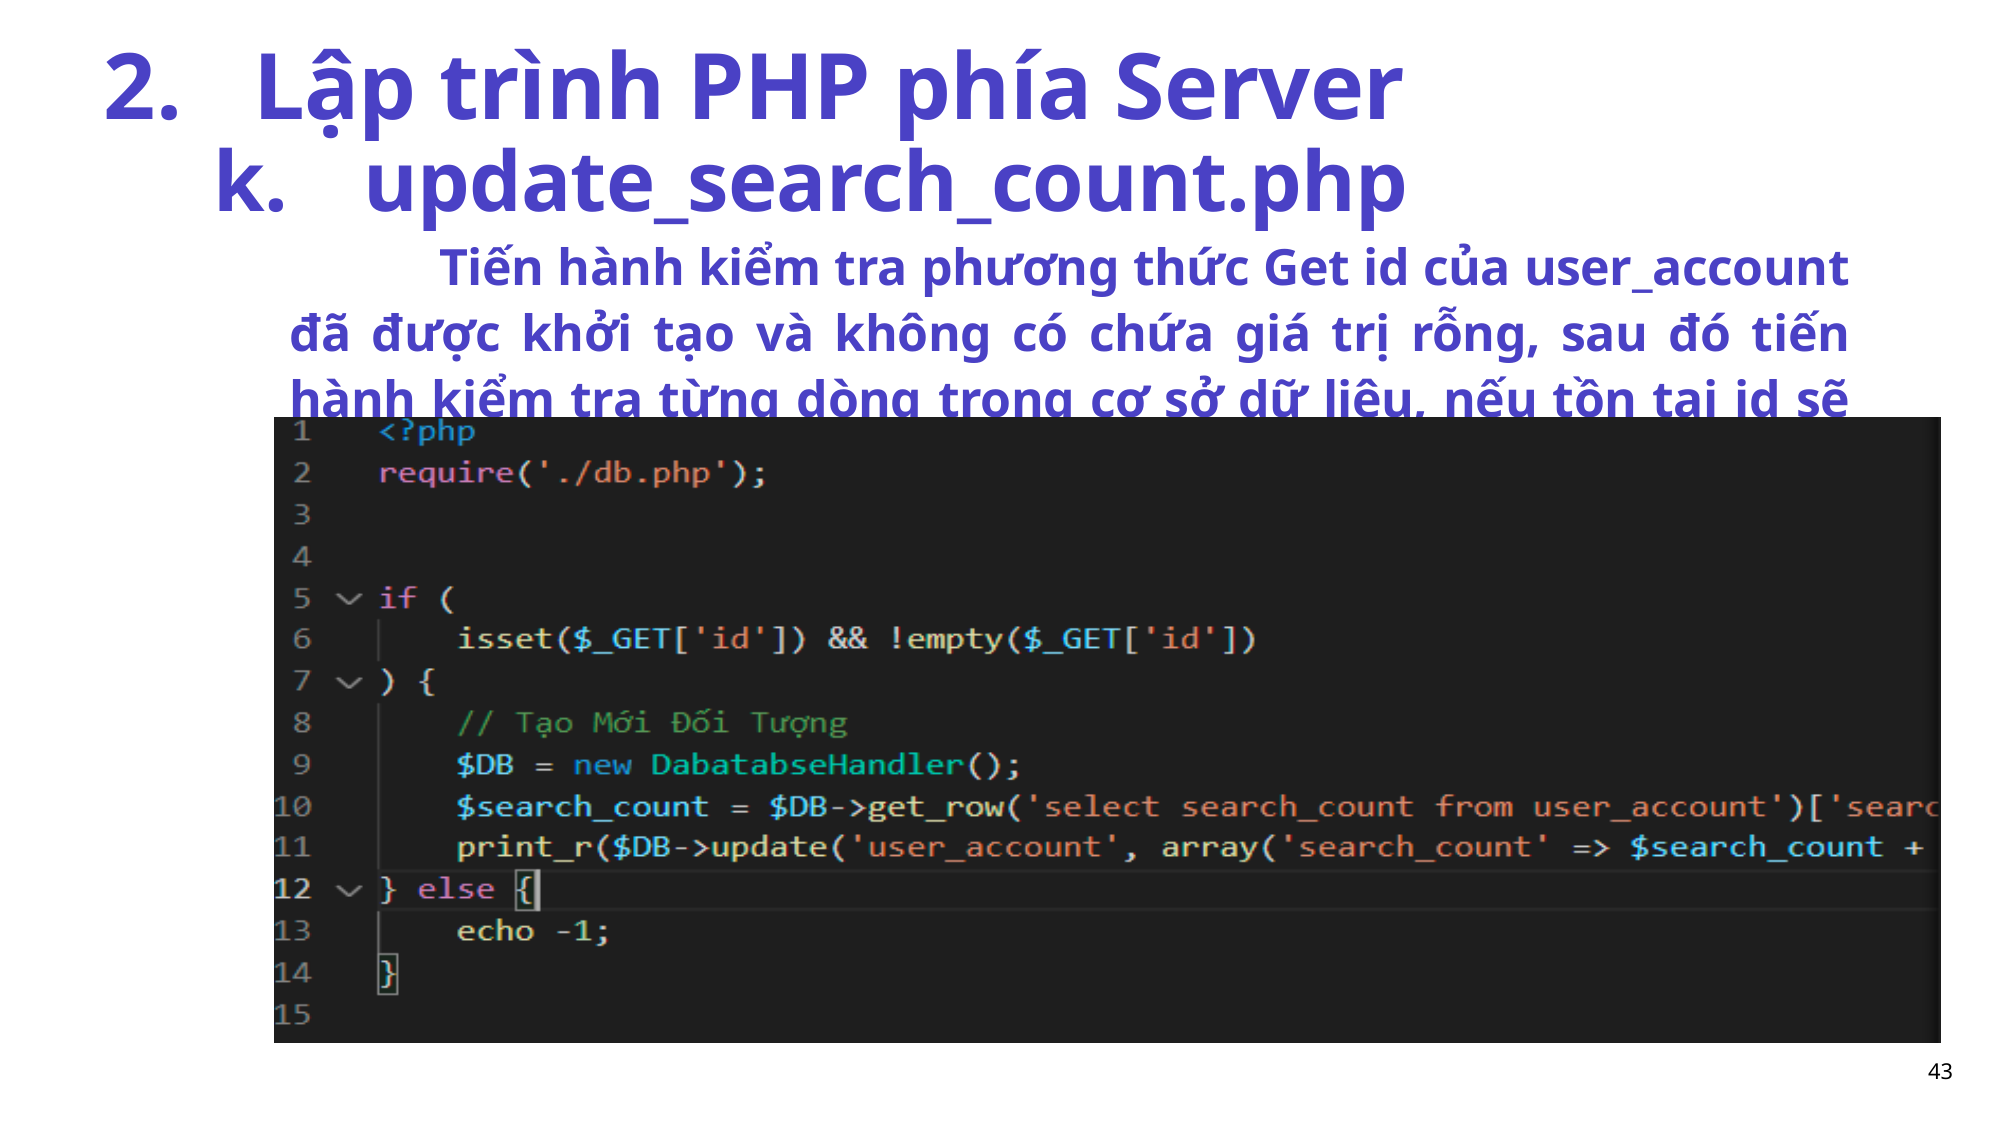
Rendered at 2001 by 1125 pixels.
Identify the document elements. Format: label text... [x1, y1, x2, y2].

text_box k. update_search_count.php [198, 112, 1941, 238]
slide_number 43 [1864, 1042, 1968, 1103]
picture [274, 417, 1941, 1043]
text_box Tiến hành kiểm tra phương thức Get id của user_account đã được khởi tạo và không có chứa giá trị rỗng, sau đó tiến hành kiểm tra từng dòng trong cơ sở dữ liệu, nếu tồn tại id sẽ cộng giá trị count thêm 1 đơn vị [274, 222, 1865, 303]
title 2. Lập trình PHP phía Server [88, 22, 1742, 148]
